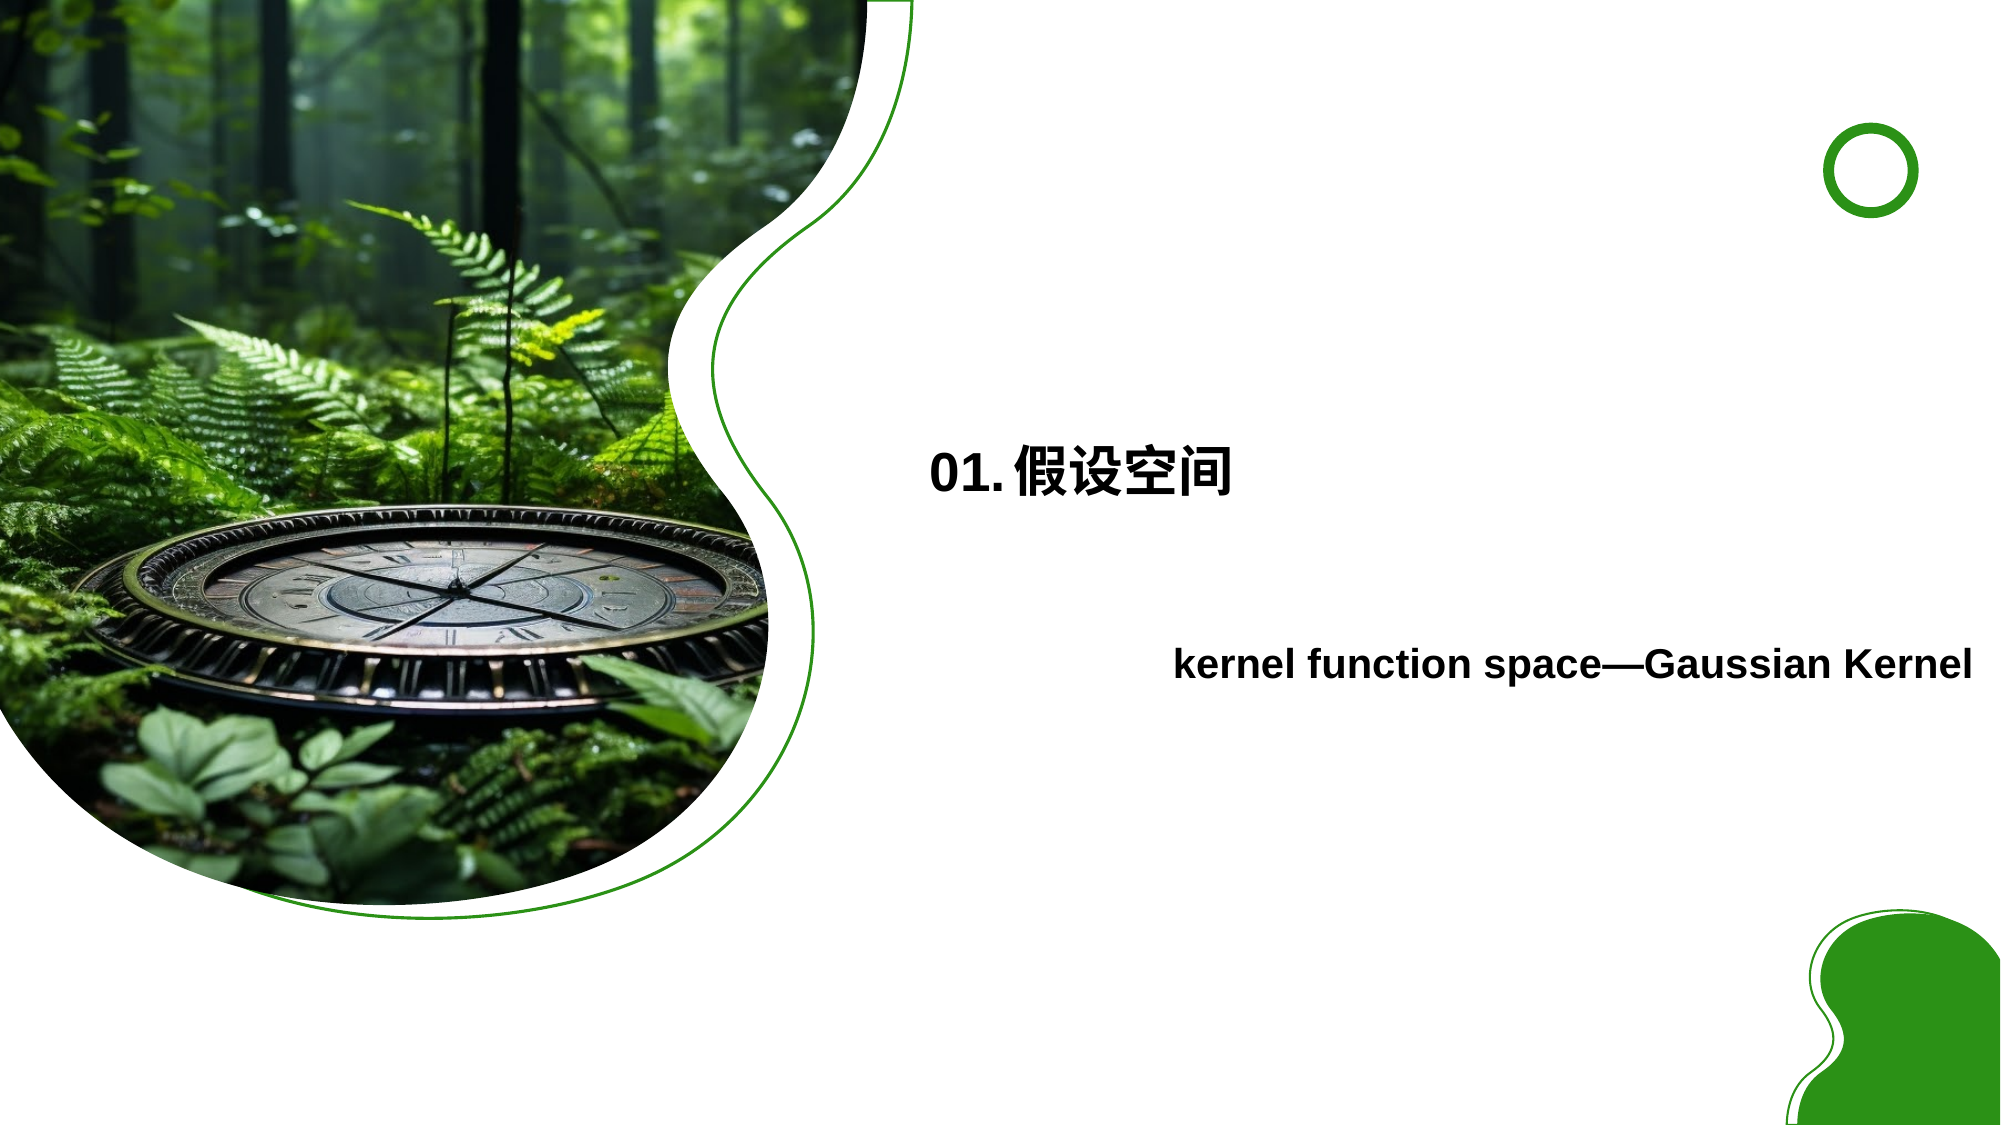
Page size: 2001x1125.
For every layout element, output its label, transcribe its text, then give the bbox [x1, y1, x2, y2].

title 01.假设空间 [914, 418, 1653, 515]
picture [0, 0, 868, 906]
list kernel function space—Gaussian Kernel [1151, 623, 2000, 741]
